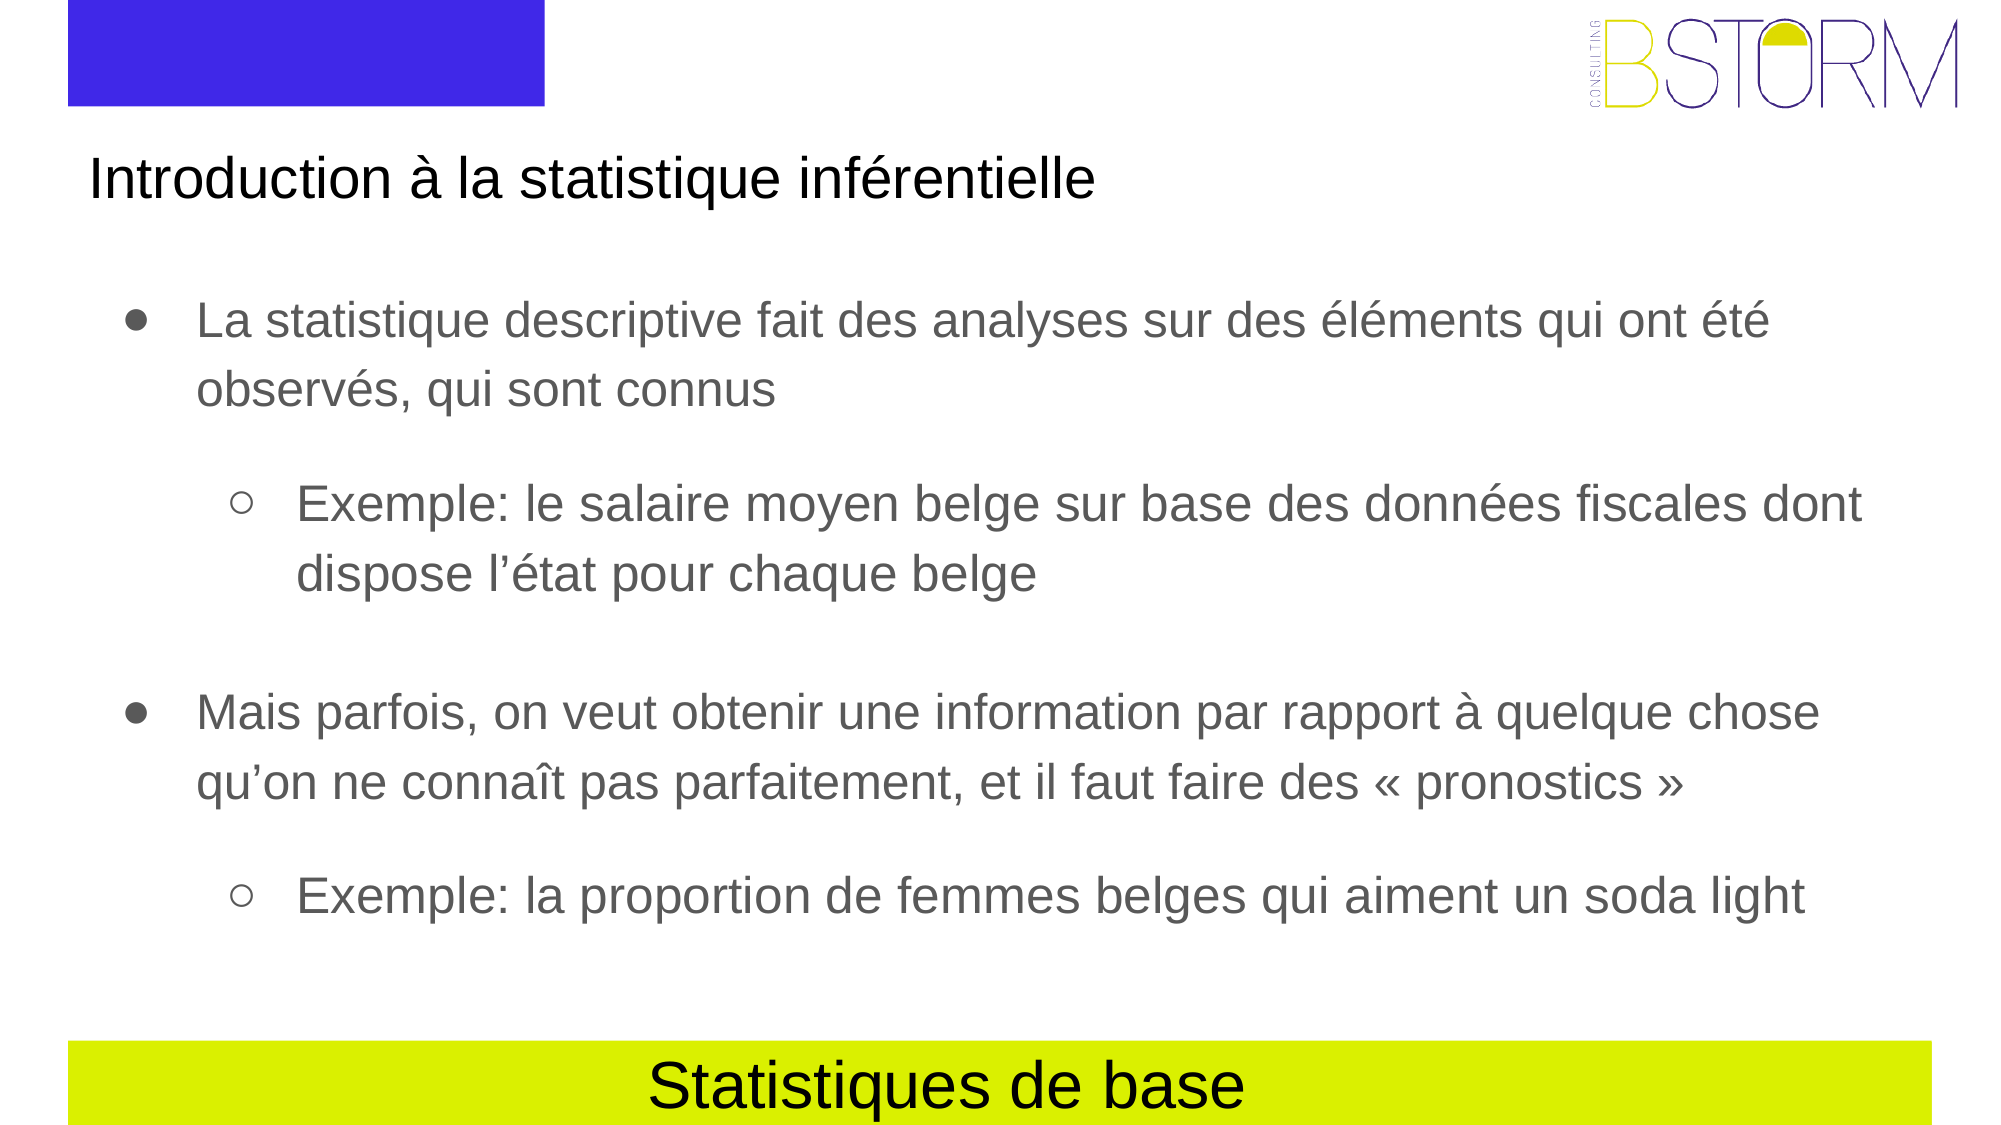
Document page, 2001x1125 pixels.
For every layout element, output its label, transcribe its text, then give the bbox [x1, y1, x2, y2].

text_box [68, 1040, 632, 1125]
list La statistique descriptive fait des analyses sur des éléments qui ont été observés, qui sont connus Exemple: le salaire moyen belge sur base des données fiscales dont dispose l’état pour chaque belge Mais parfois, on veut obtenir une information par rapport à quelque chose qu’on ne connaît pas parfaitement, et il faut faire des « pronostics » Exemple: la proportion de femmes belges qui aiment un soda light [76, 258, 1940, 1006]
text_box [1297, 1040, 1932, 1125]
text_box Statistiques de base [632, 1034, 1297, 1125]
picture [1571, 0, 1974, 126]
title Introduction à la statistique inférentielle [68, 119, 1932, 245]
